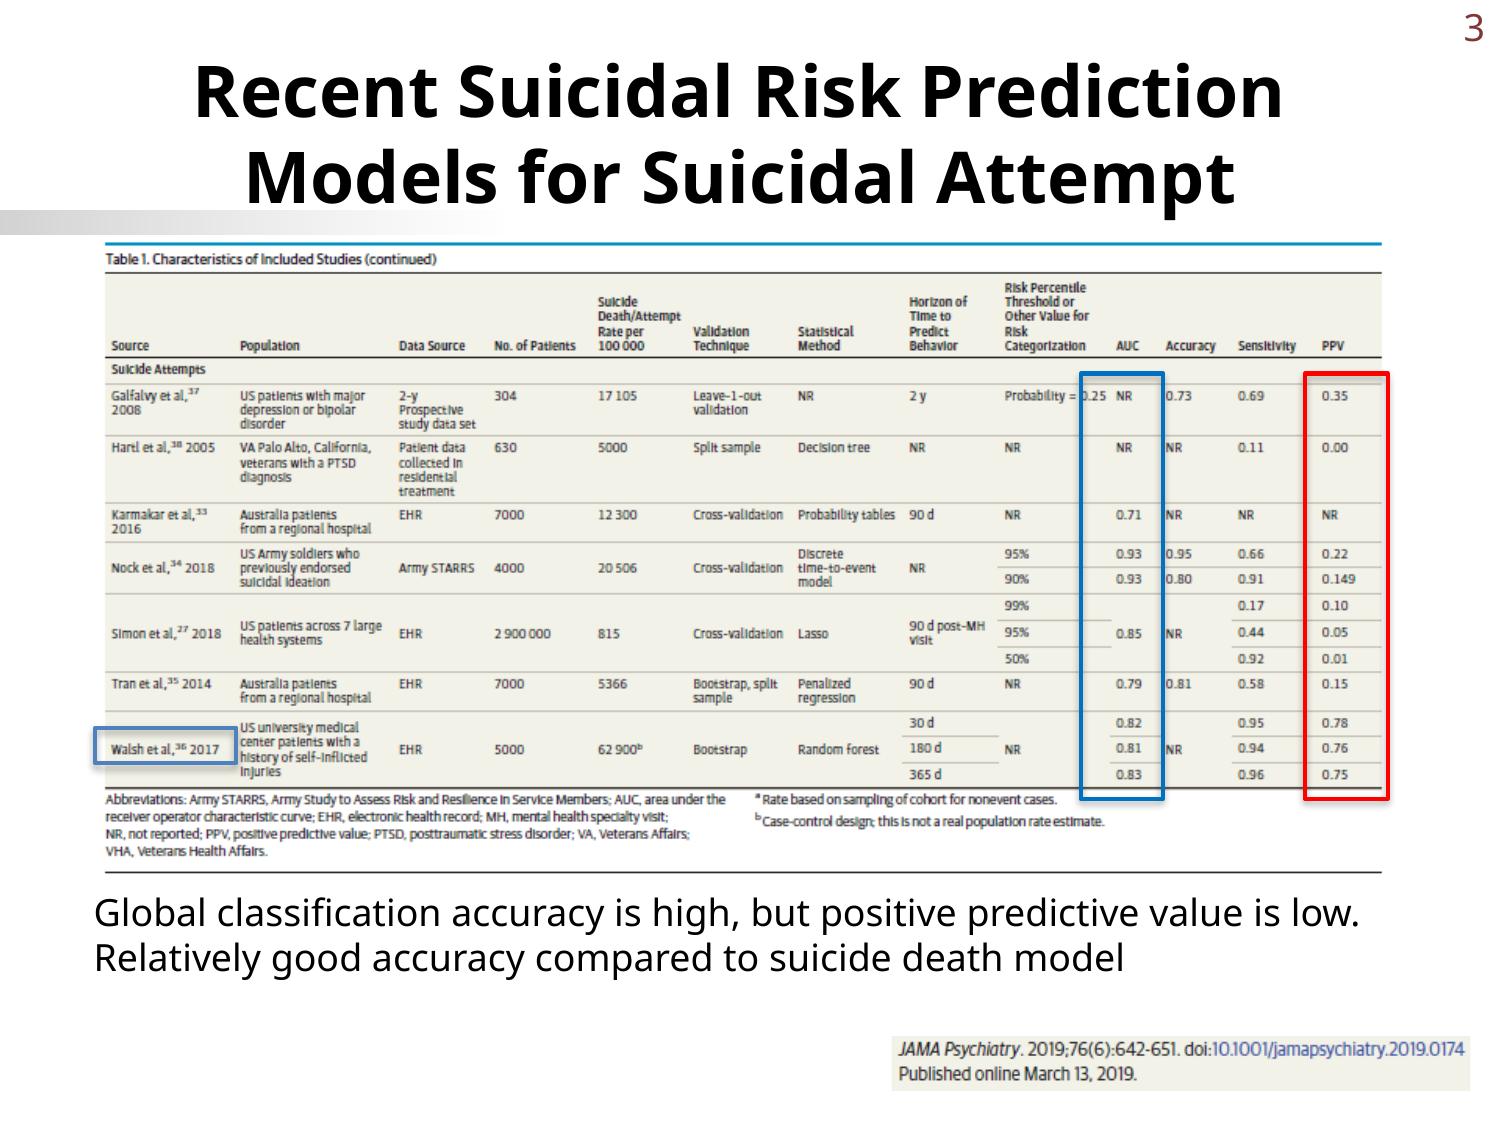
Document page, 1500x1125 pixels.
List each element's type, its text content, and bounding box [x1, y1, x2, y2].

picture [891, 1036, 1471, 1092]
picture [95, 238, 1405, 887]
title Recent Suicidal Risk Prediction Models for Suicidal Attempt [64, 37, 1416, 226]
text_box Global classification accuracy is high, but positive predictive value is low. Relatively good accuracy compared to suicide death model [3, 881, 1425, 987]
slide_number 3 [1149, 0, 1500, 60]
